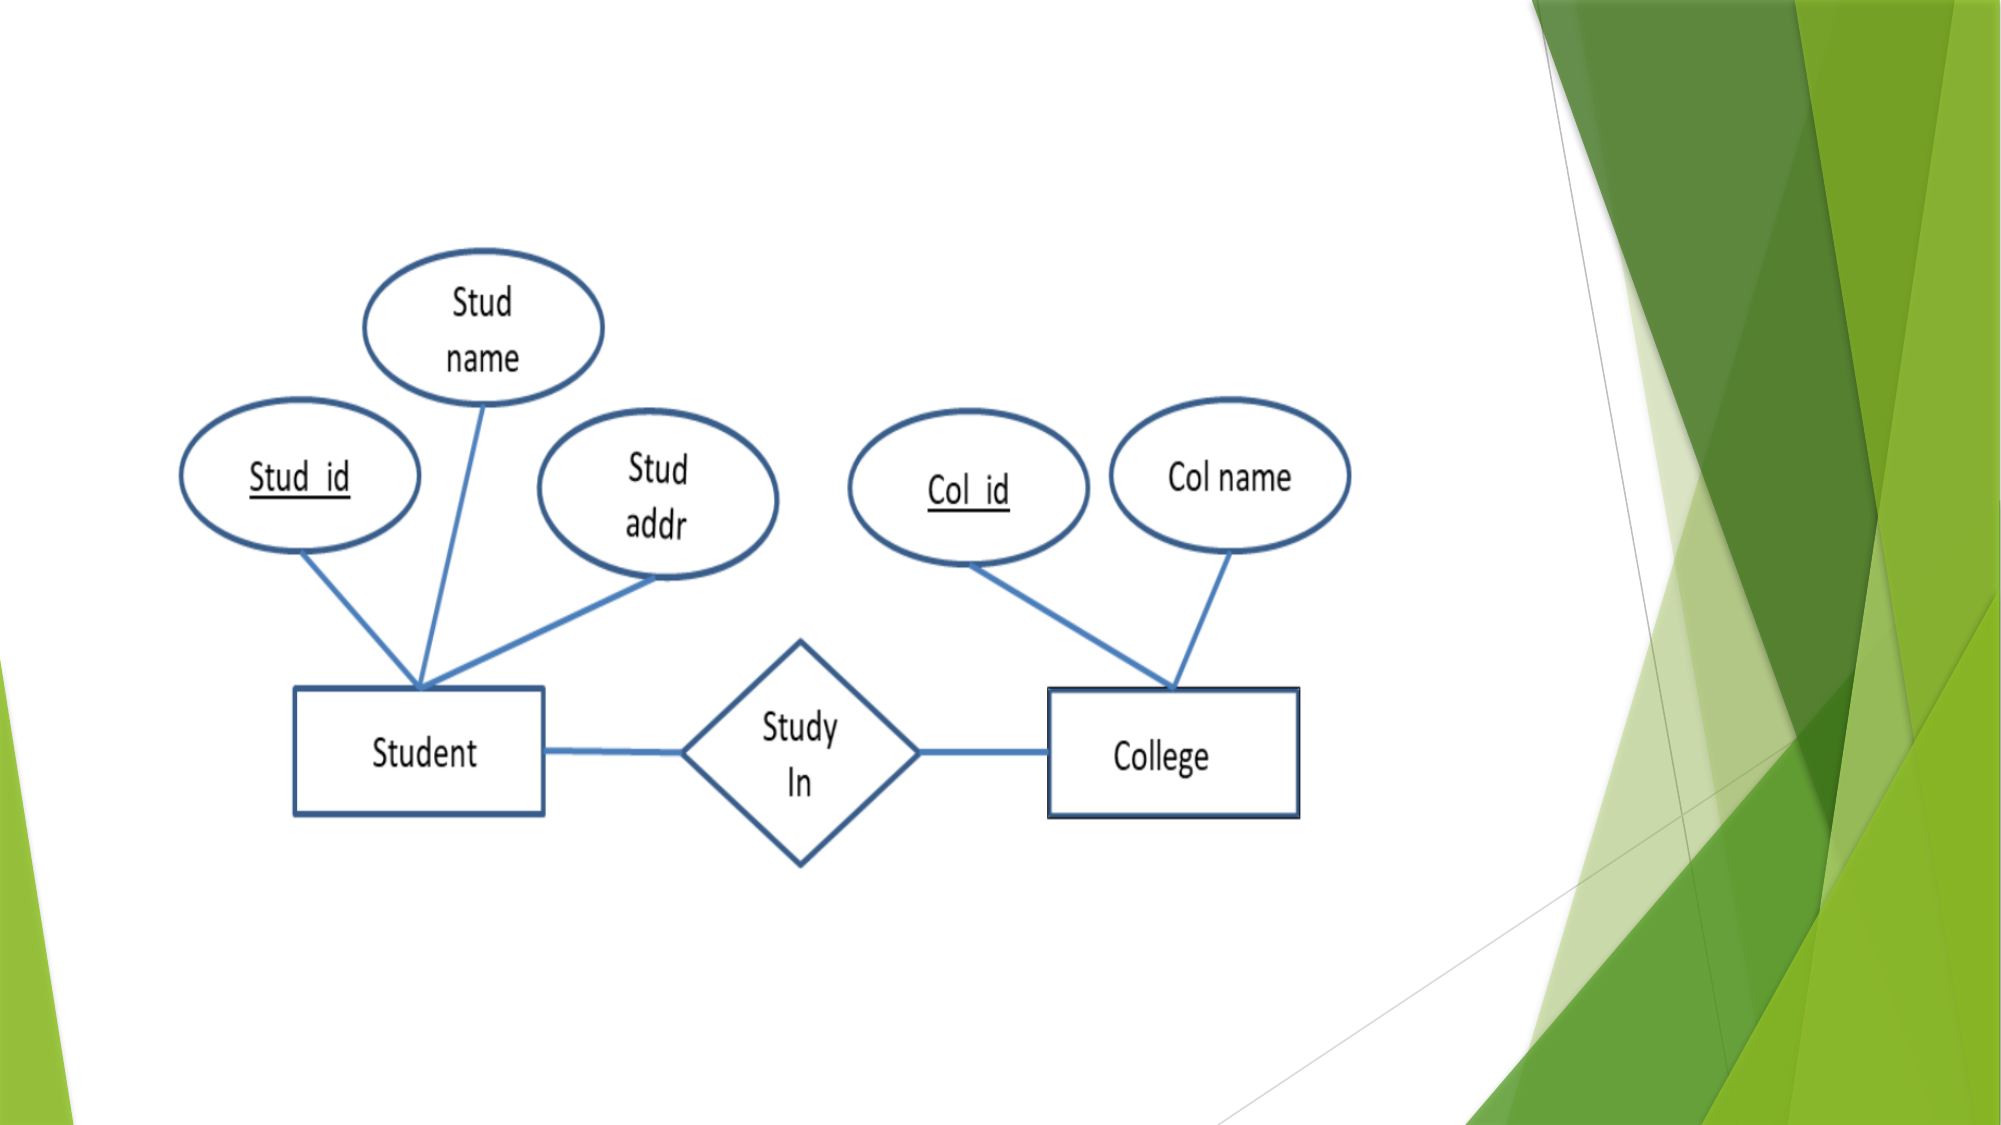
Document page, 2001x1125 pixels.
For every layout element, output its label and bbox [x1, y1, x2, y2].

list [157, 235, 1384, 874]
